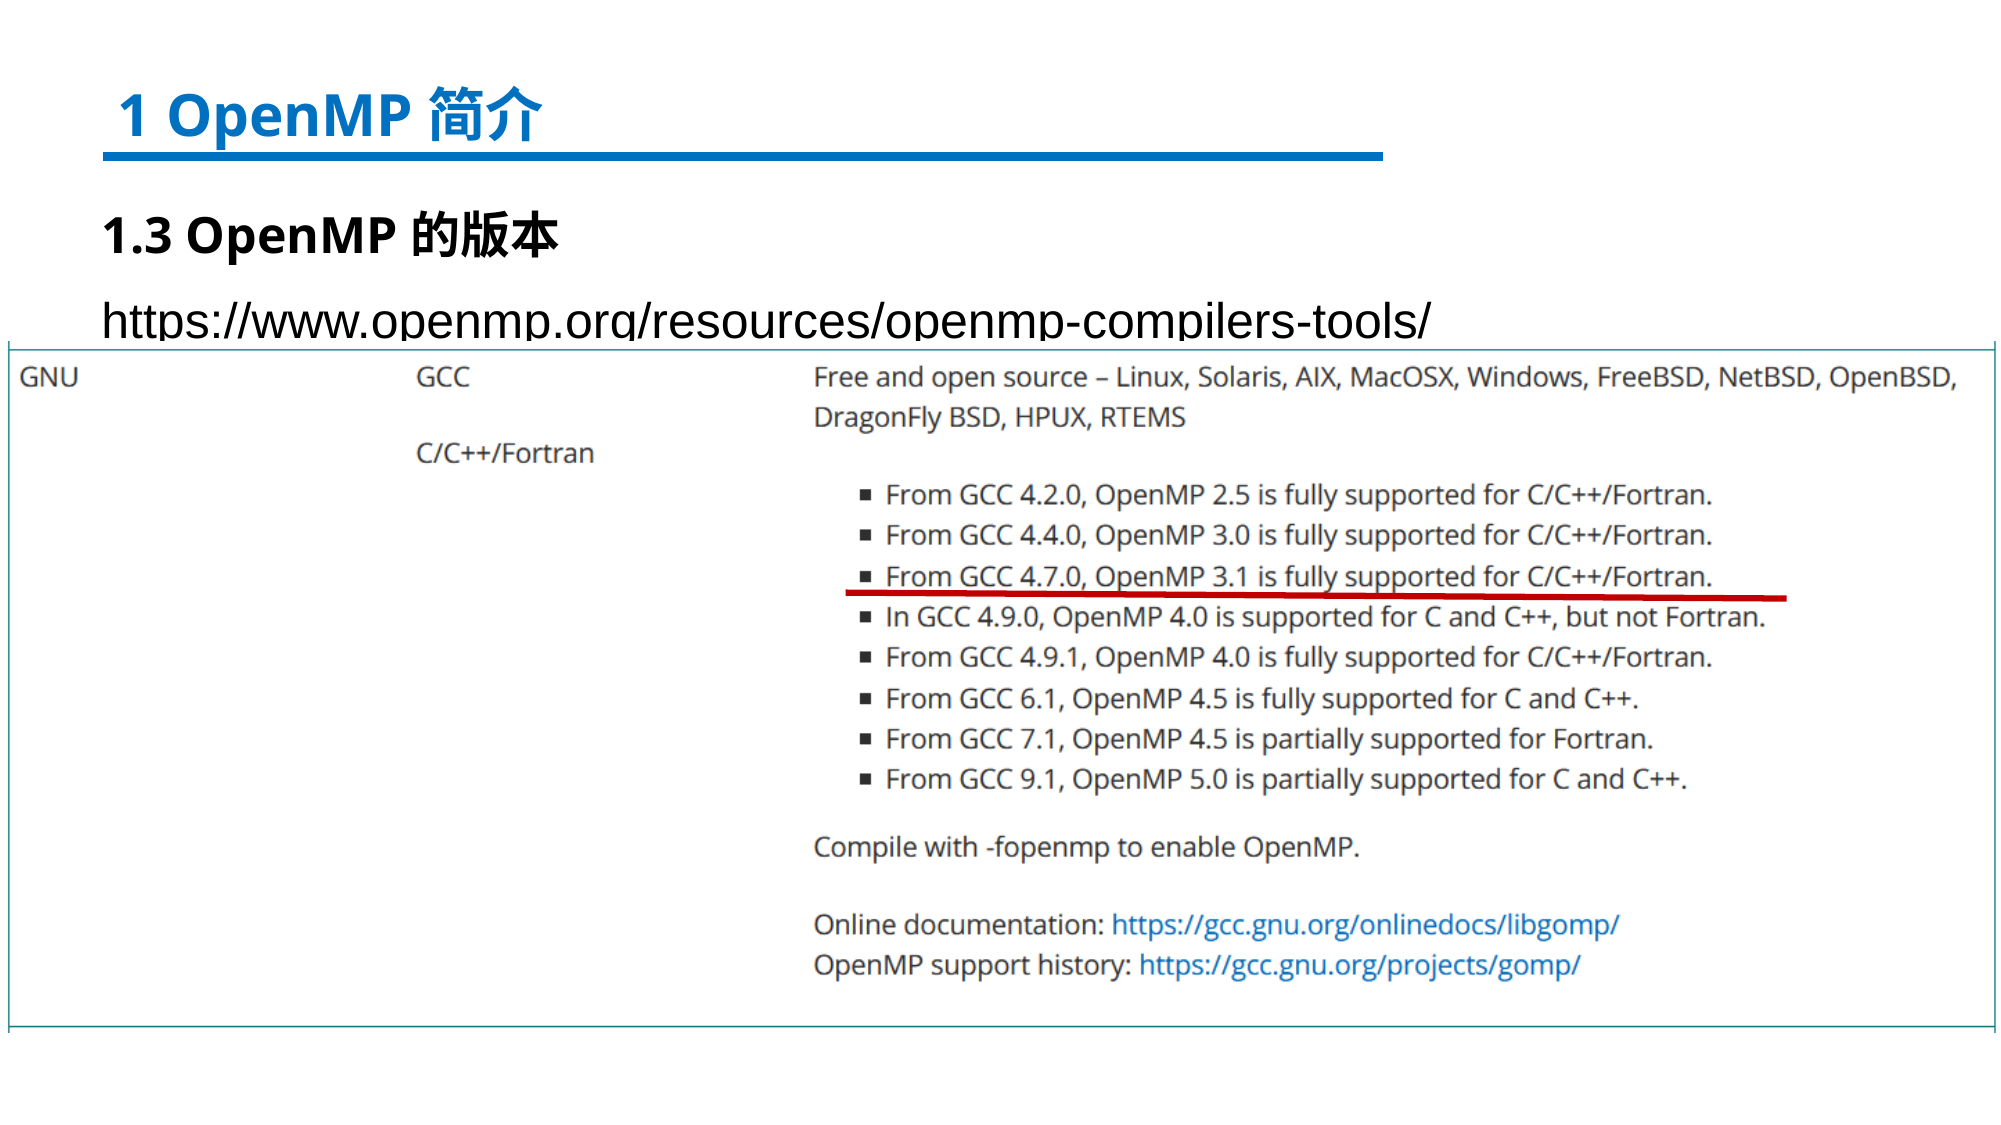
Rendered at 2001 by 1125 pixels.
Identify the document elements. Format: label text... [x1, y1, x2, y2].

text_box 1.3 OpenMP的版本 [86, 165, 1862, 272]
picture [0, 341, 2000, 1033]
text_box https://www.openmp.org/resources/openmp-compilers-tools/ [86, 280, 1550, 341]
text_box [845, 592, 1787, 599]
text_box 1 OpenMP简介 [102, 70, 619, 156]
